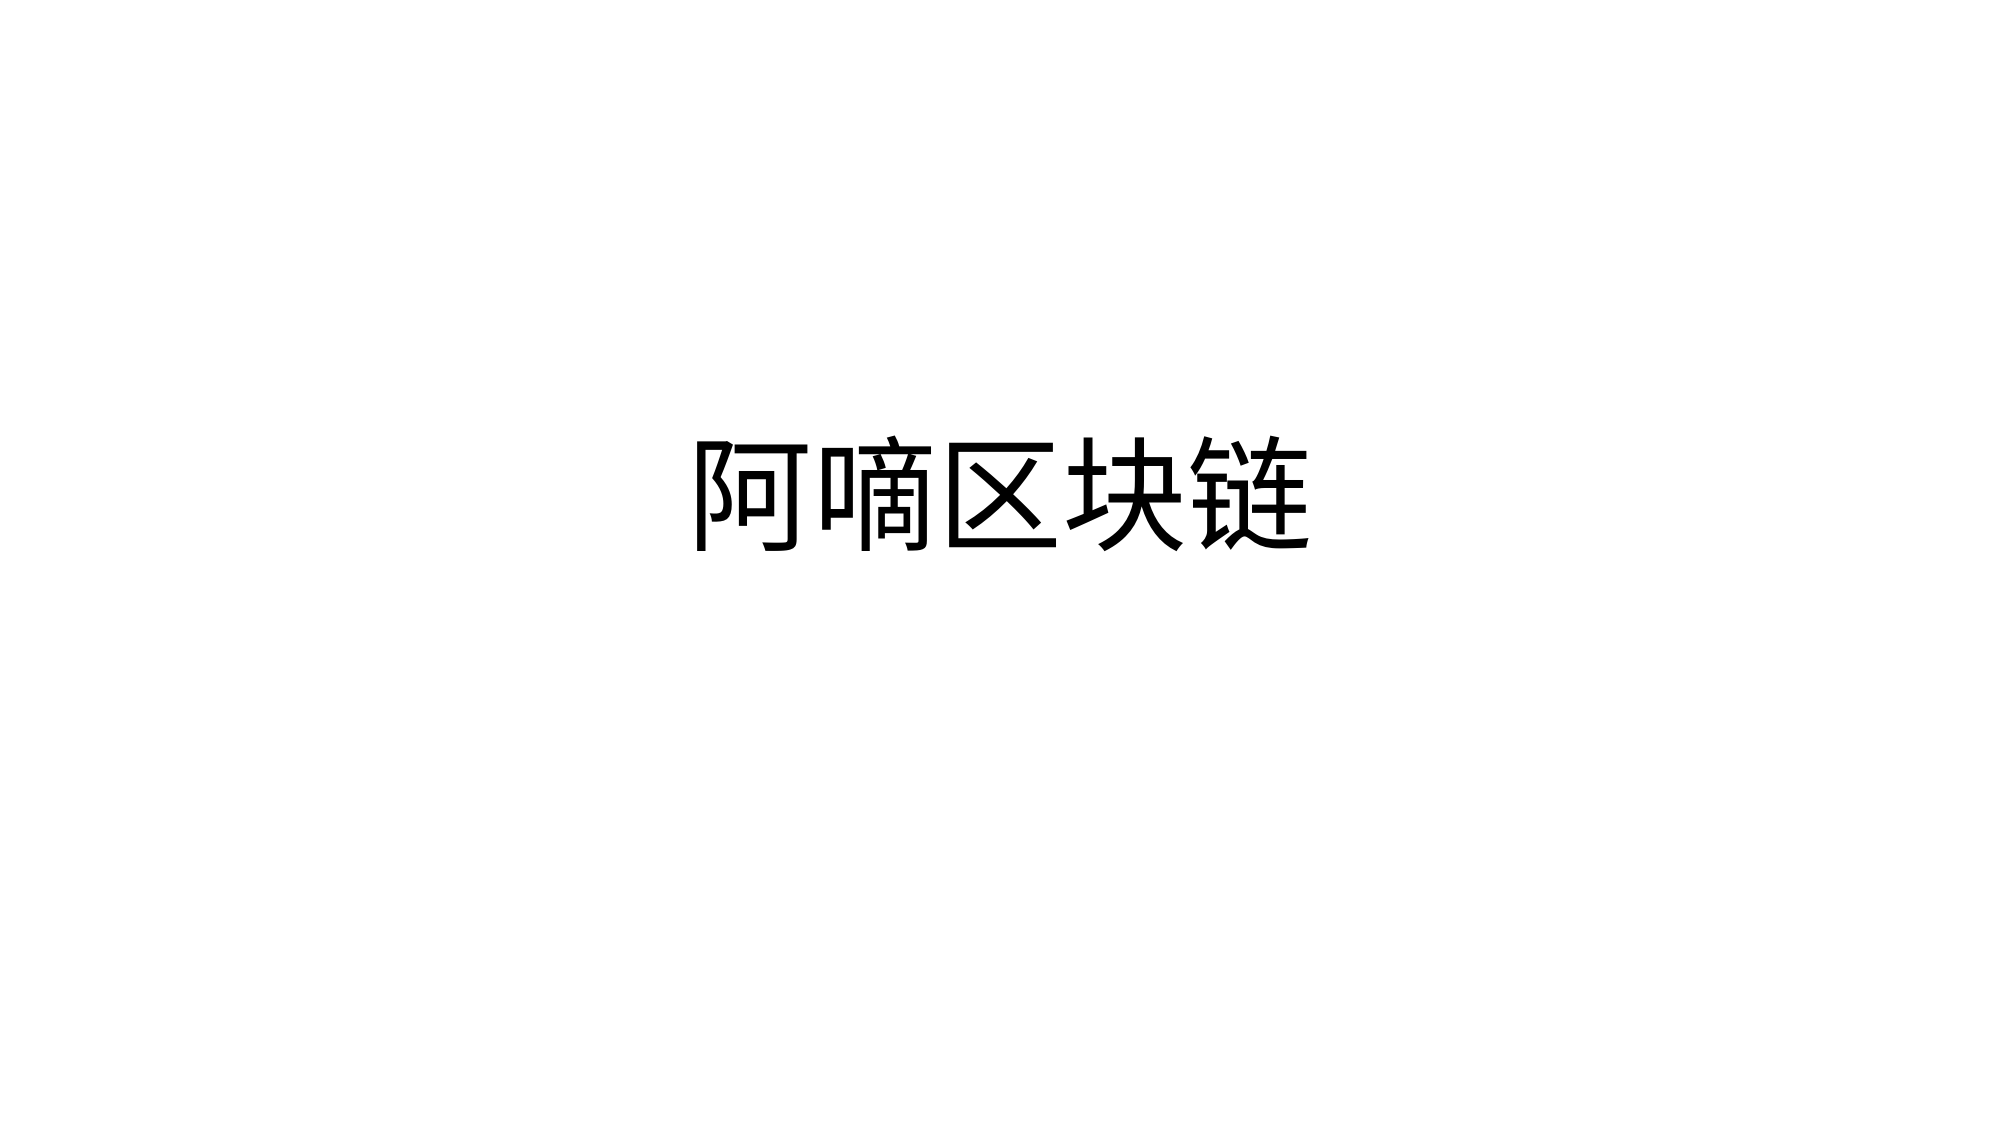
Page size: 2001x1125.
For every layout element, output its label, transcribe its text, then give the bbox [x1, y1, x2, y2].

title 阿嘀区块链 [249, 184, 1750, 576]
